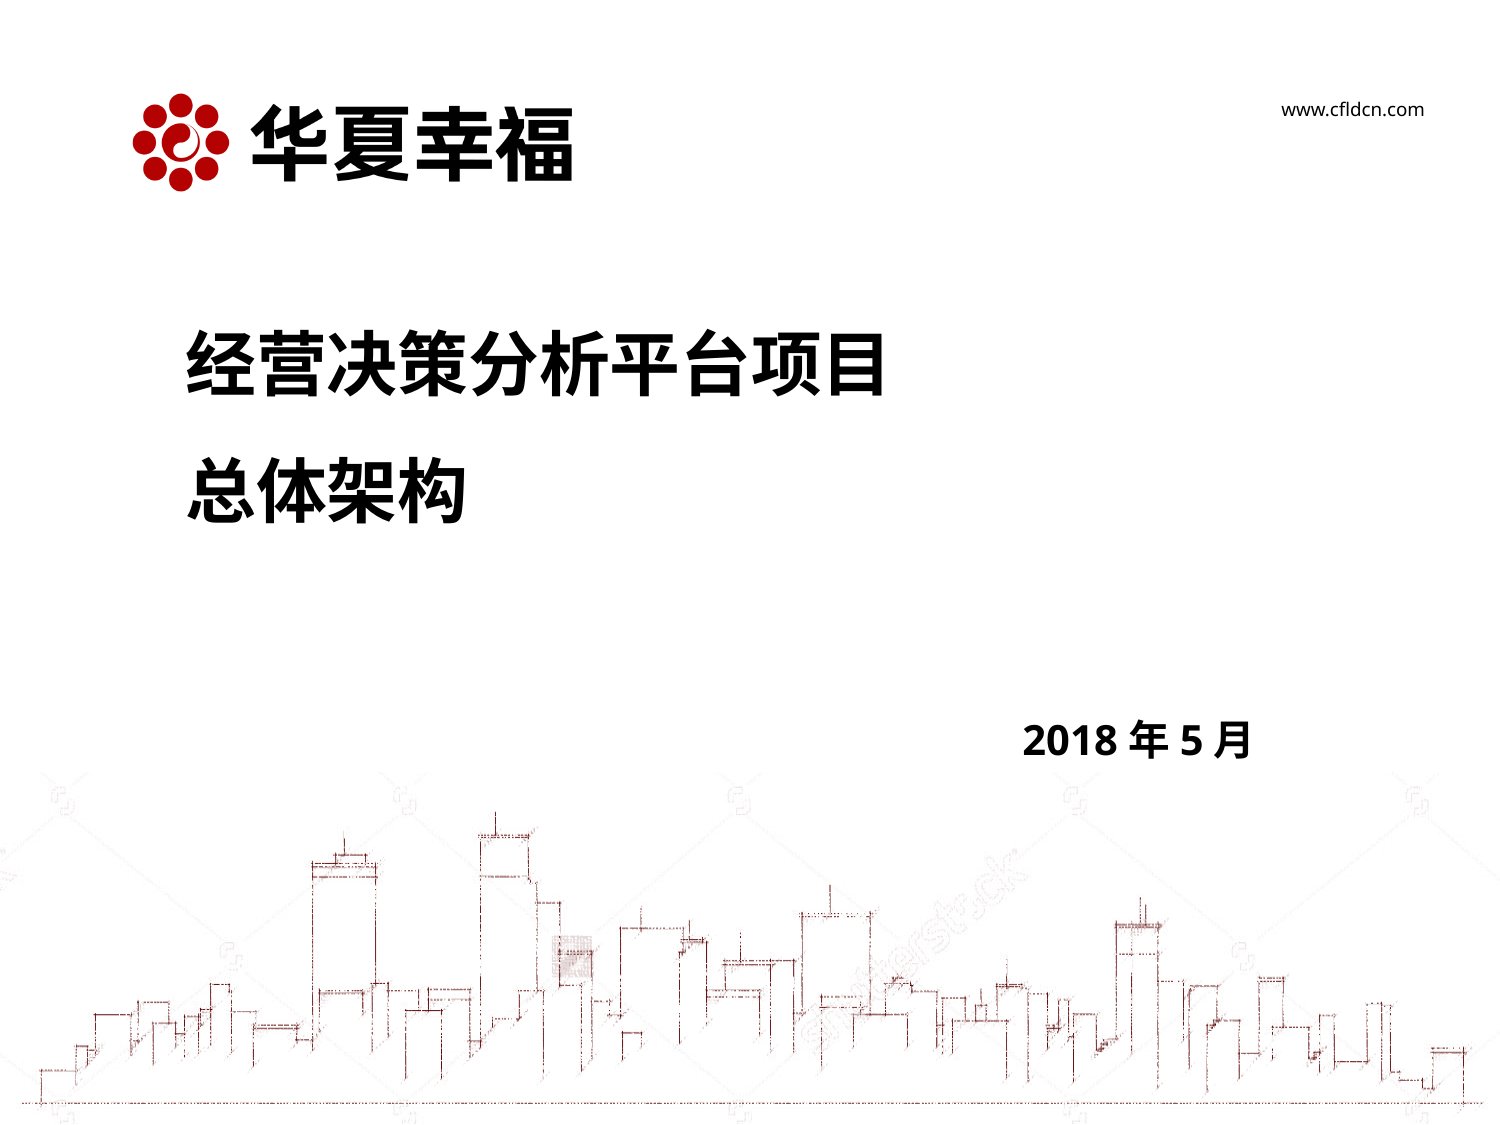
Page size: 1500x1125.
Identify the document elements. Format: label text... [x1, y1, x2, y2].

text_box 2018年5月 [1007, 656, 1271, 772]
text_box 经营决策分析平台项目 总体架构 [170, 393, 1487, 543]
picture [125, 85, 579, 200]
picture [0, 772, 1500, 1124]
